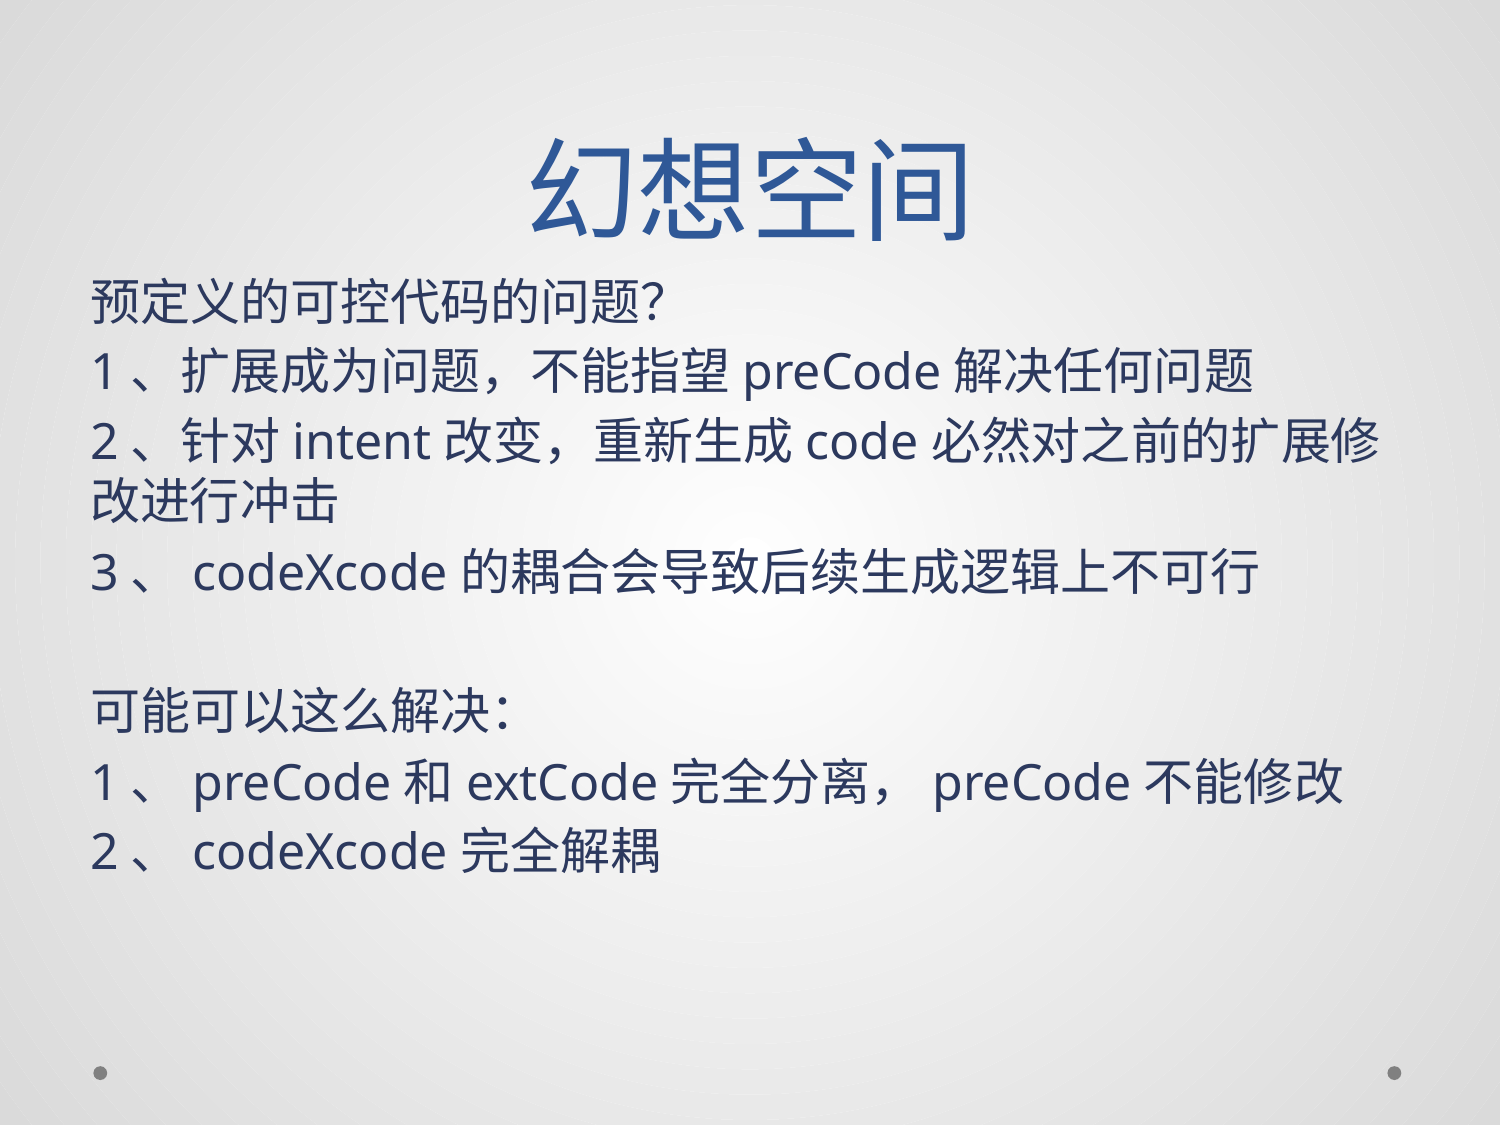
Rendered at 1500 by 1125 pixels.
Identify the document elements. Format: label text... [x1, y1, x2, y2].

list 预定义的可控代码的问题？ 1、扩展成为问题，不能指望preCode解决任何问题 2、针对intent改变，重新生成code必然对之前的扩展修改进行冲击 3、codeXcode的耦合会导致后续生成逻辑上不可行 可能可以这么解决： 1、preCode和extCode完全分离，preCode不能修改 2、codeXcode完全解耦 [75, 262, 1425, 1005]
title 幻想空间 [75, 0, 1425, 262]
